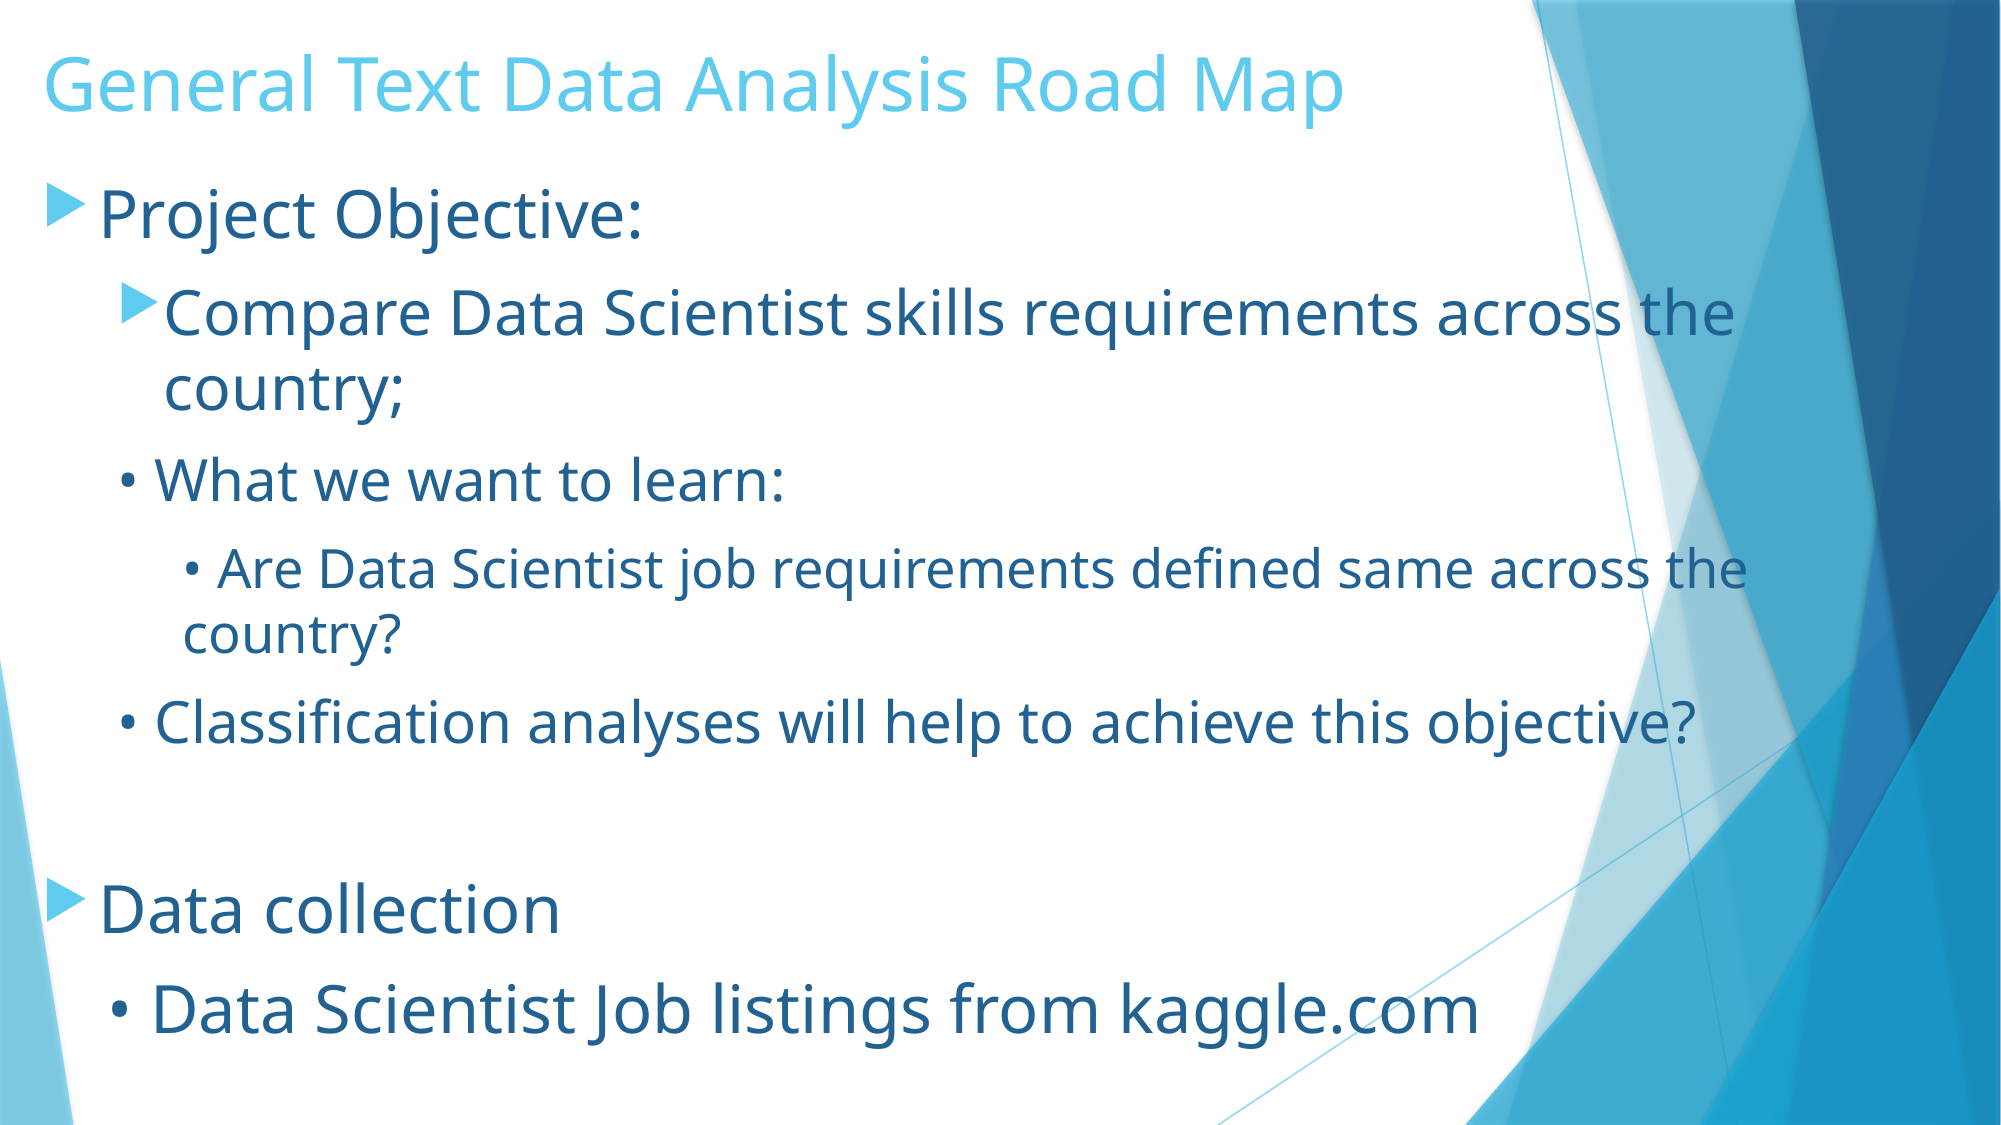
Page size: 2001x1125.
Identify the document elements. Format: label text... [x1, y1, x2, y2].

title General Text Data Analysis Road Map [27, 28, 1438, 138]
list Project Objective: Compare Data Scientist skills requirements across the country; • What we want to learn: • Are Data Scientist job requirements defined same across the country? • Classification analyses will help to achieve this objective? Data collection • Data Scientist Job listings from kaggle.com [27, 164, 1800, 1070]
